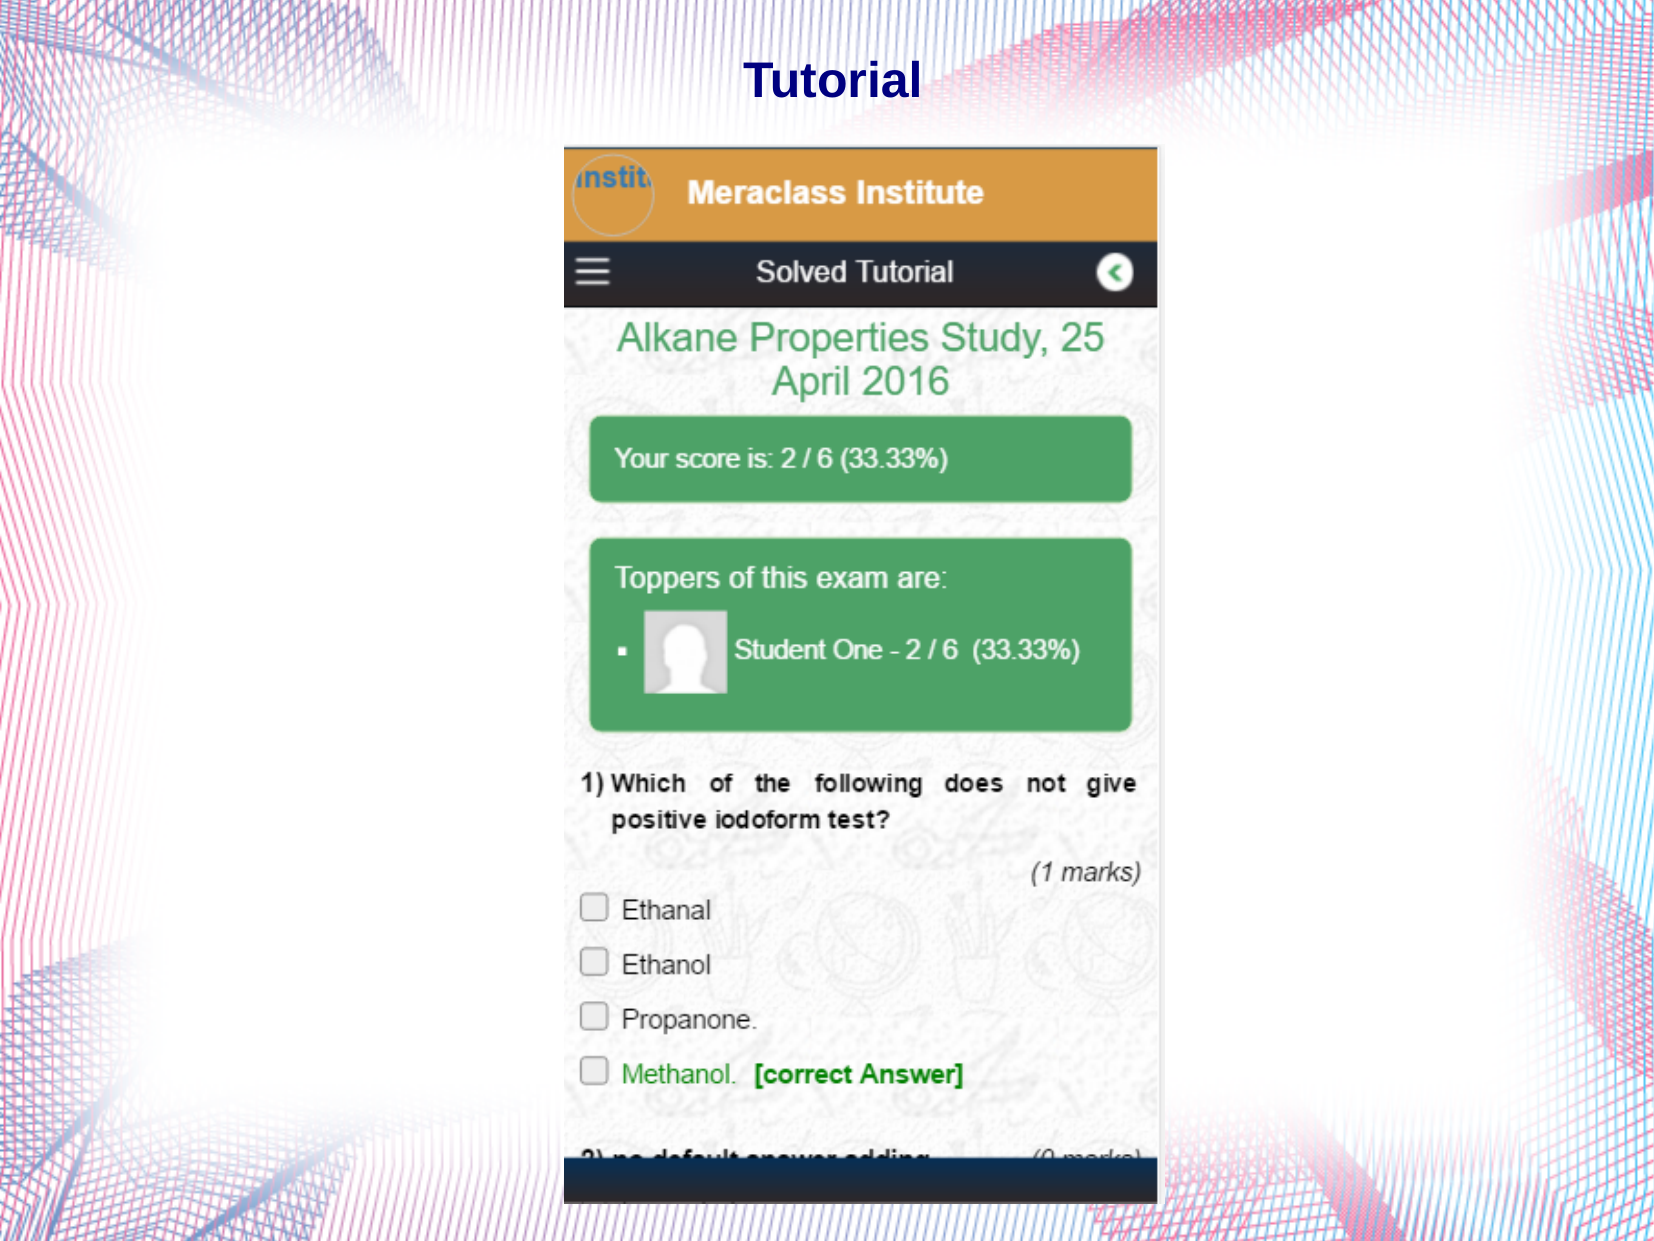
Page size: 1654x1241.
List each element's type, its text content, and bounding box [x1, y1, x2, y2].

title Tutorial [89, 32, 1578, 129]
picture [0, 0, 1654, 1241]
